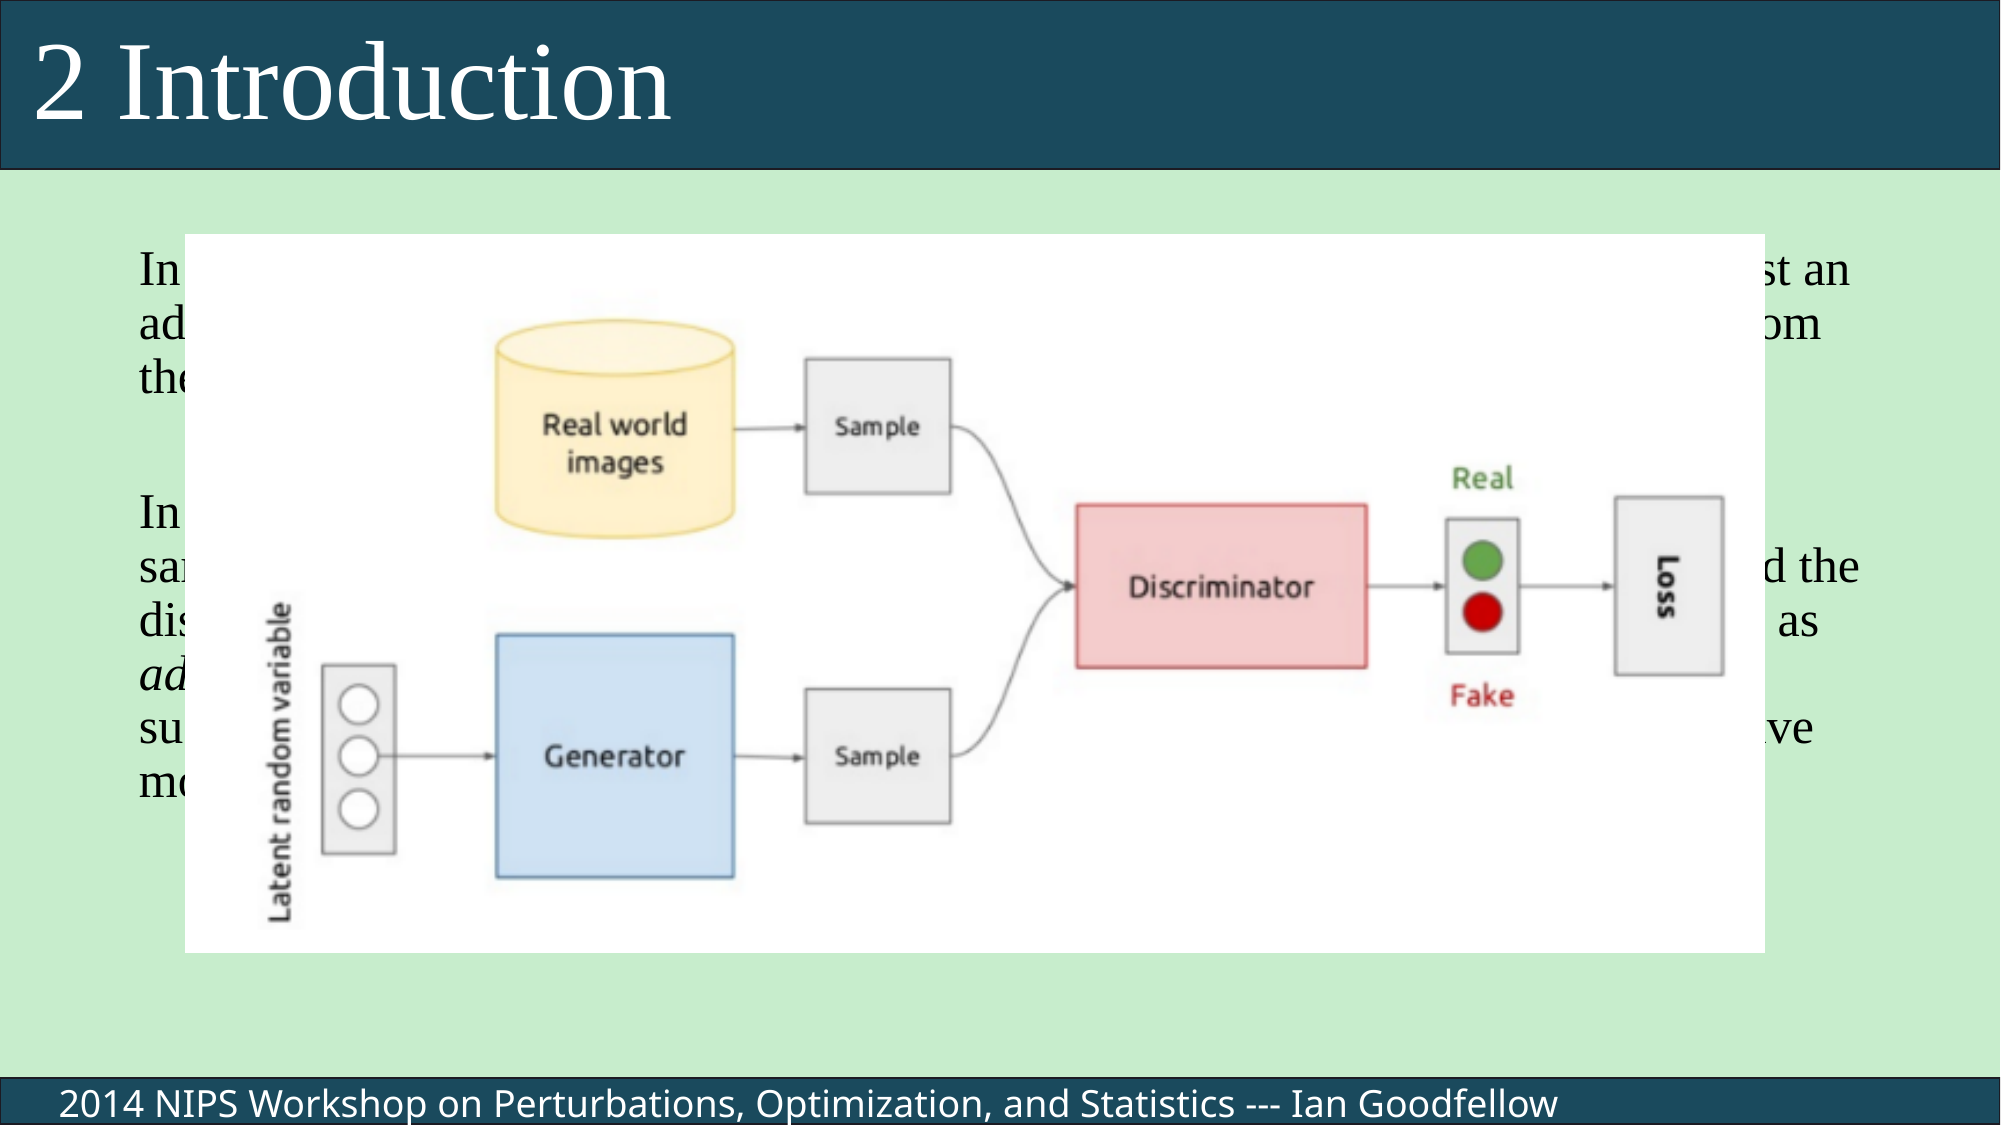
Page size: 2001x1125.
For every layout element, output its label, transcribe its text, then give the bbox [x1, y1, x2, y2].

picture [185, 234, 1765, 953]
subtitle In the proposed adversarial nets framework, the generative model is pitted against an adversary: a discriminative model that learns to determine whether a sample is from the model distribution or the data distribution. In this article, we explore the special case when the generative model generates sample by passing random noise through a multilayer perceptron（MLP）, and the discriminative model is also a multilayer perceptron. We refer to this special case as adversarial nets. In this case, we can train both models using only the highly successful backpropagation and dropout algorithms and sample from the generative model using only forward propagation. [123, 234, 1877, 986]
